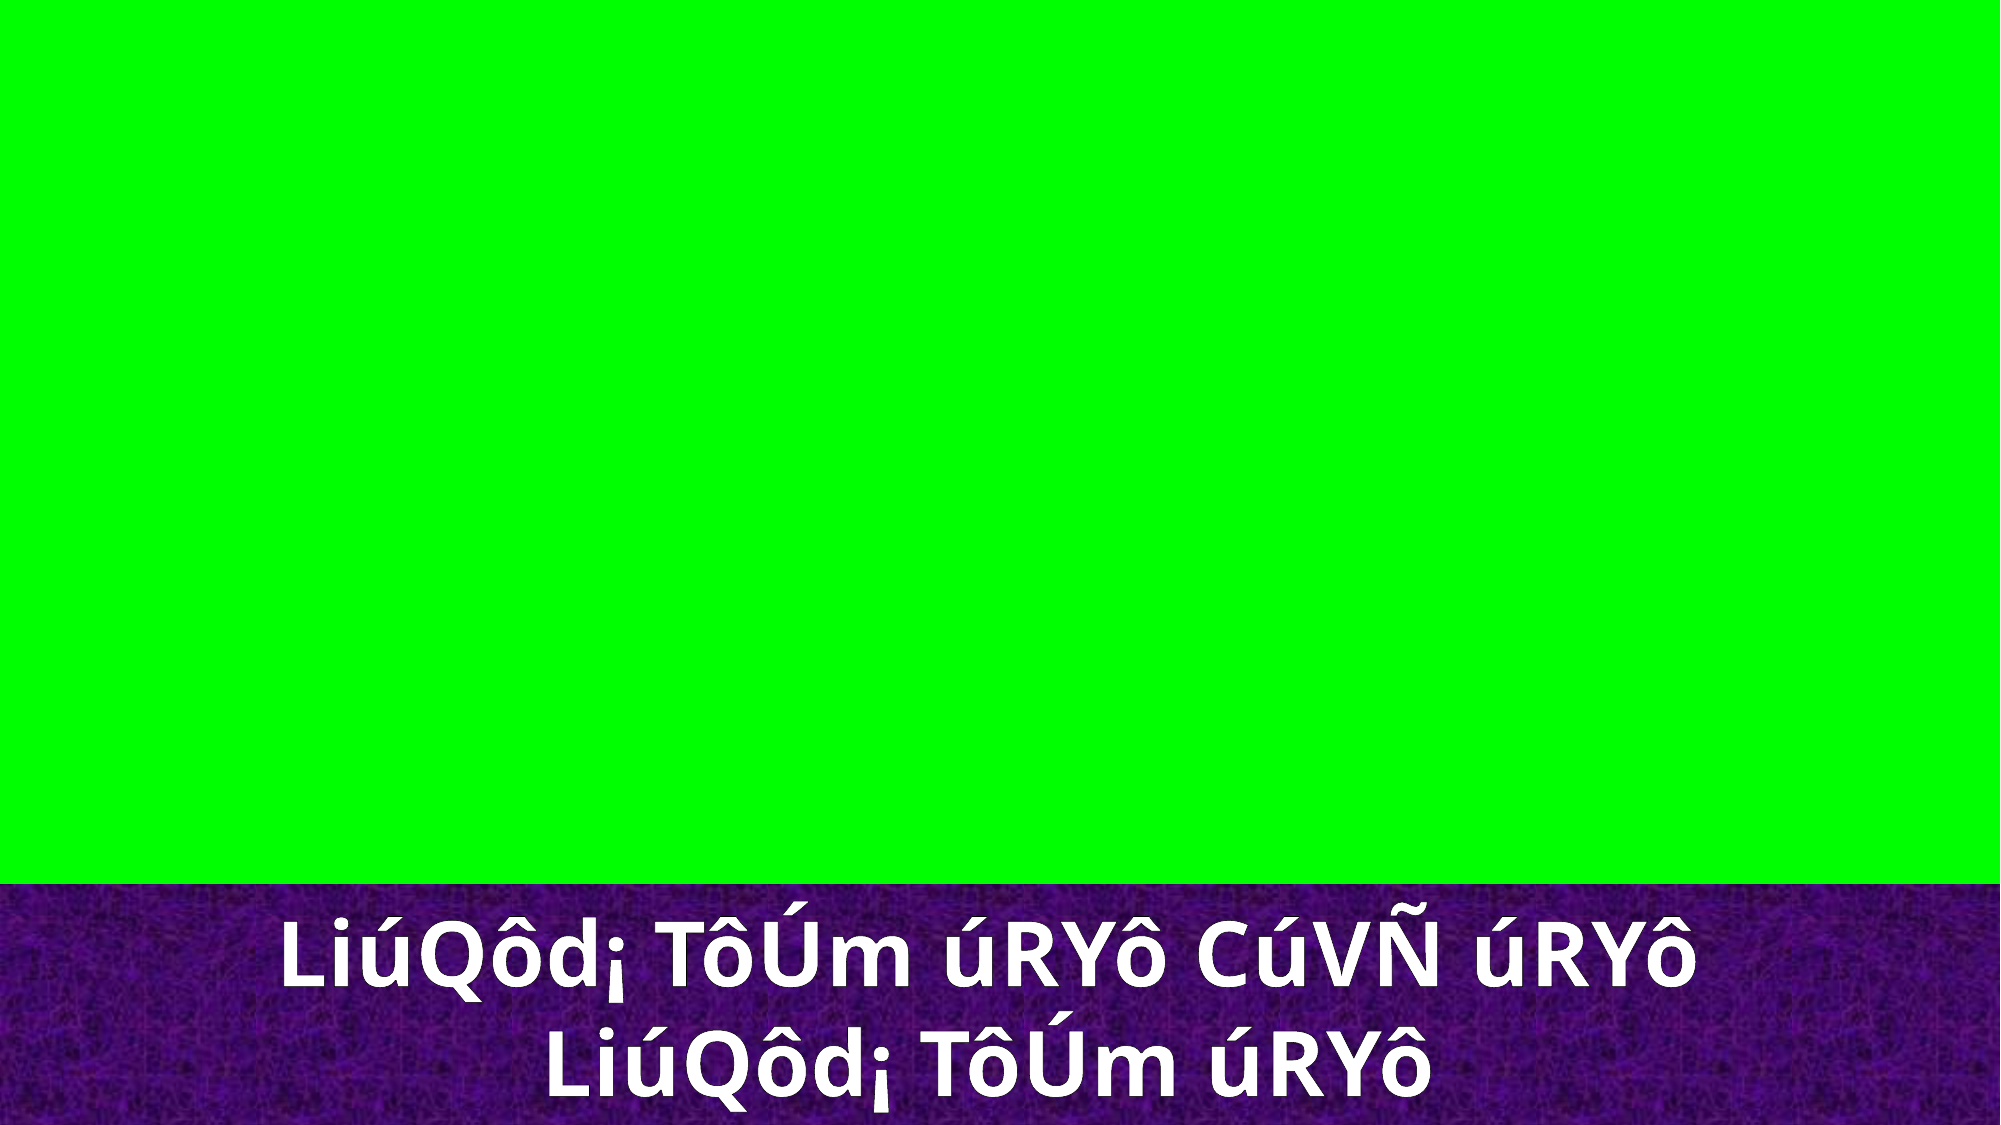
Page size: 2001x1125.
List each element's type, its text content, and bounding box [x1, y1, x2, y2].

text_box LiúQôd¡ TôÚm úRYô CúVÑ úRYô LiúQôd¡ TôÚm úRYô [0, 887, 2000, 1123]
